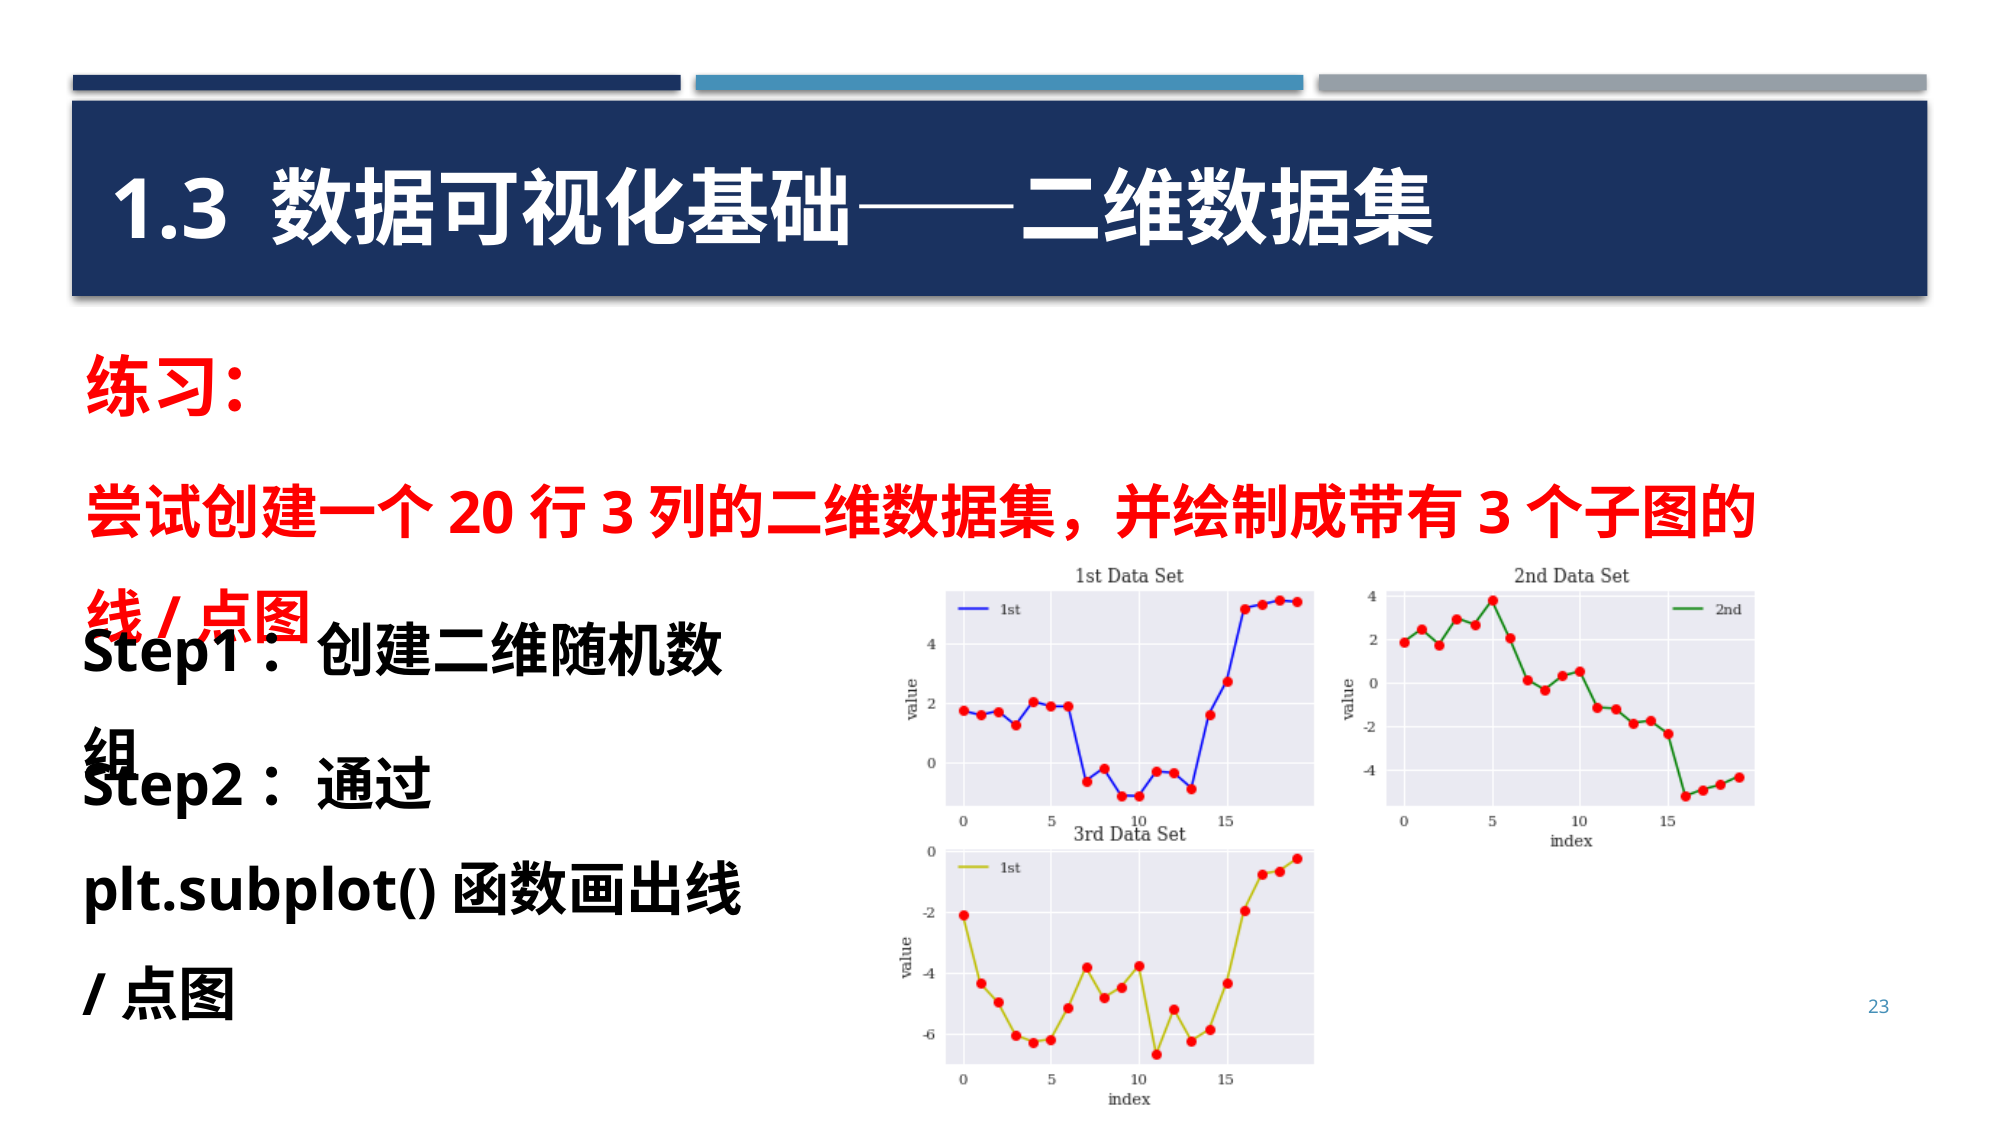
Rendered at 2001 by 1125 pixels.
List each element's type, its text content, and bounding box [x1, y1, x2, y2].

picture [891, 558, 1766, 1119]
text_box 1.3 数据可视化基础——二维数据集 [95, 147, 1689, 263]
text_box Step2：通过plt.subplot()函数画出线/点图 [67, 704, 793, 1035]
slide_number 23 [1771, 977, 1905, 1037]
text_box 尝试创建一个20行3列的二维数据集，并绘制成带有3个子图的线/点图 [70, 432, 1936, 657]
text_box 练习： [70, 297, 1981, 433]
text_box Step1：创建二维随机数组 [67, 570, 793, 704]
